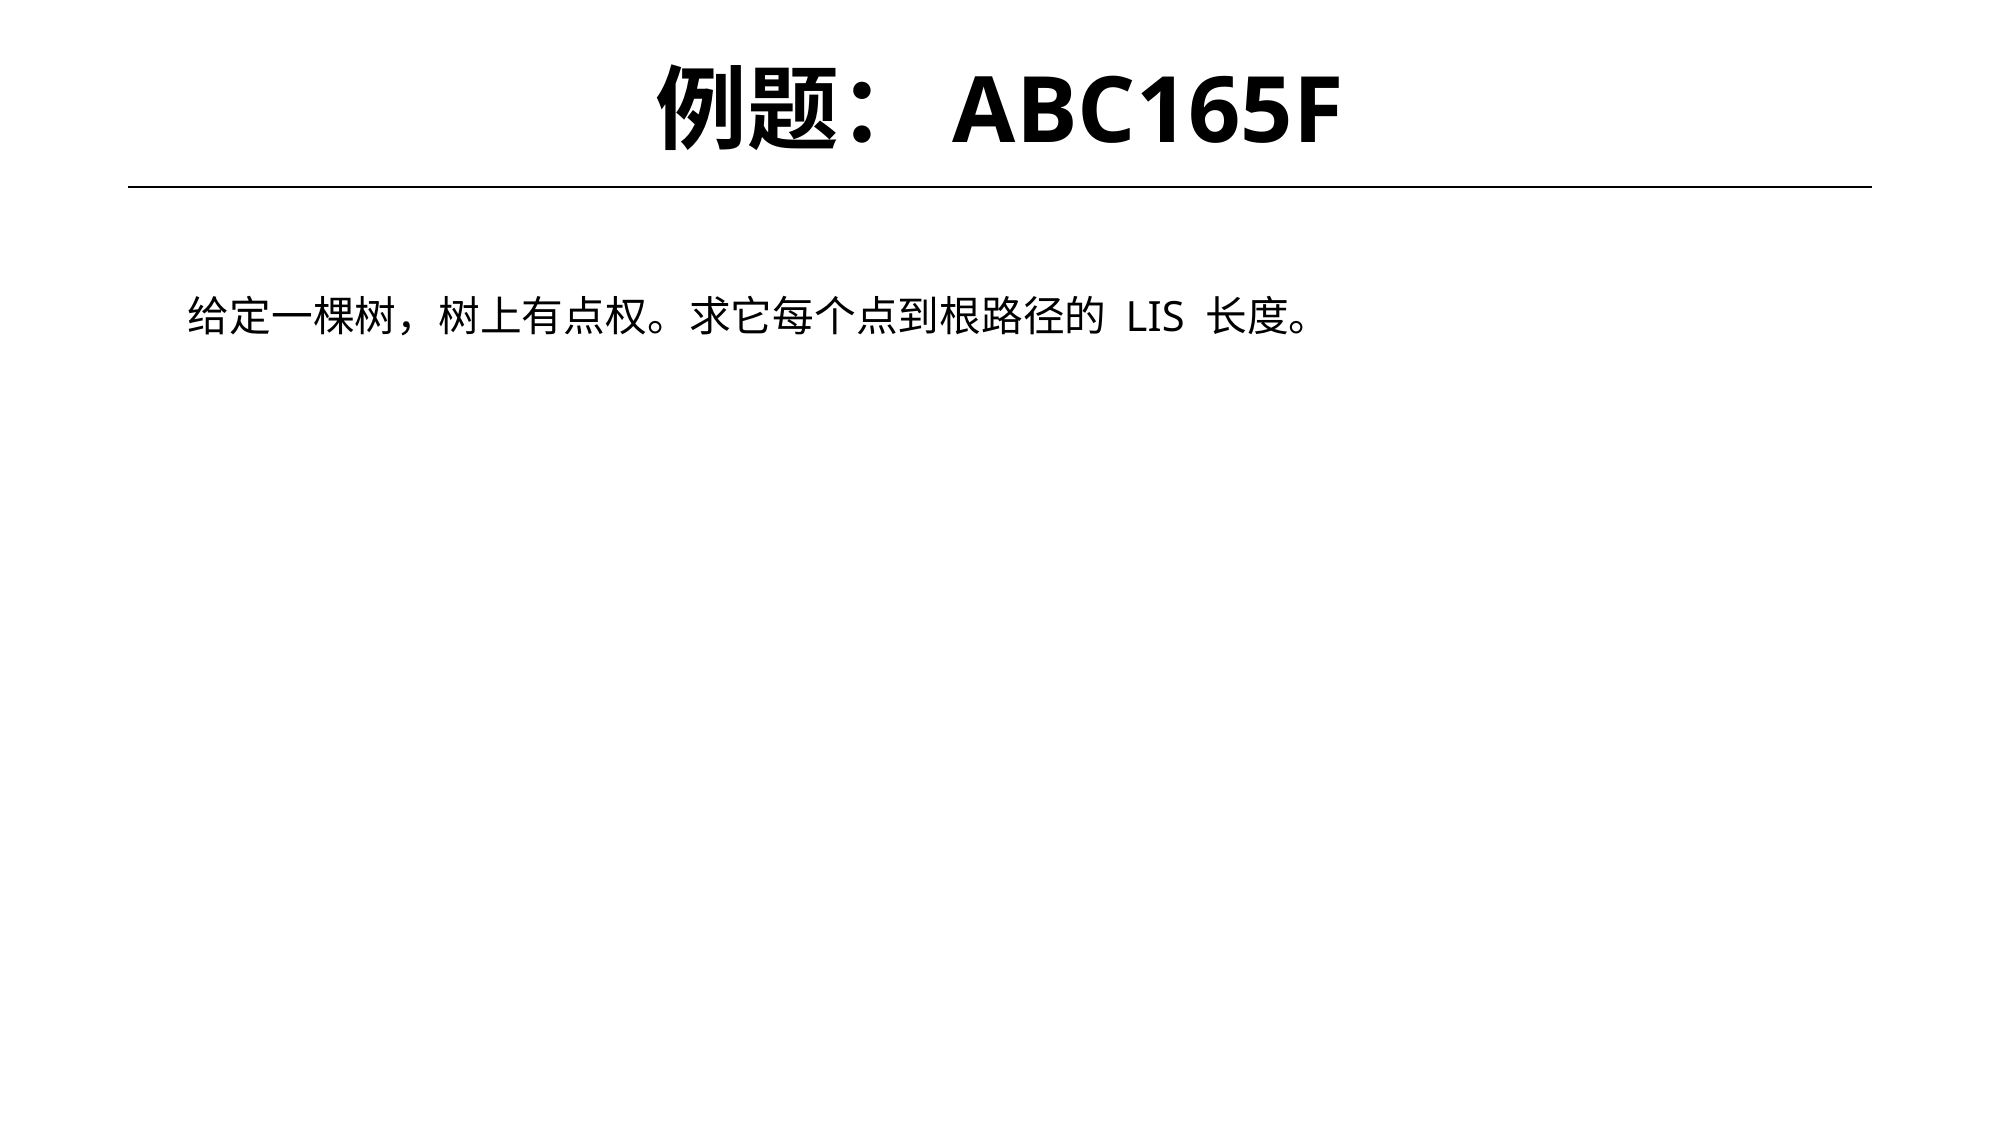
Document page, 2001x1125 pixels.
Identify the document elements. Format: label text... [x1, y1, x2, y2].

title 例题：ABC165F [249, 18, 1750, 171]
